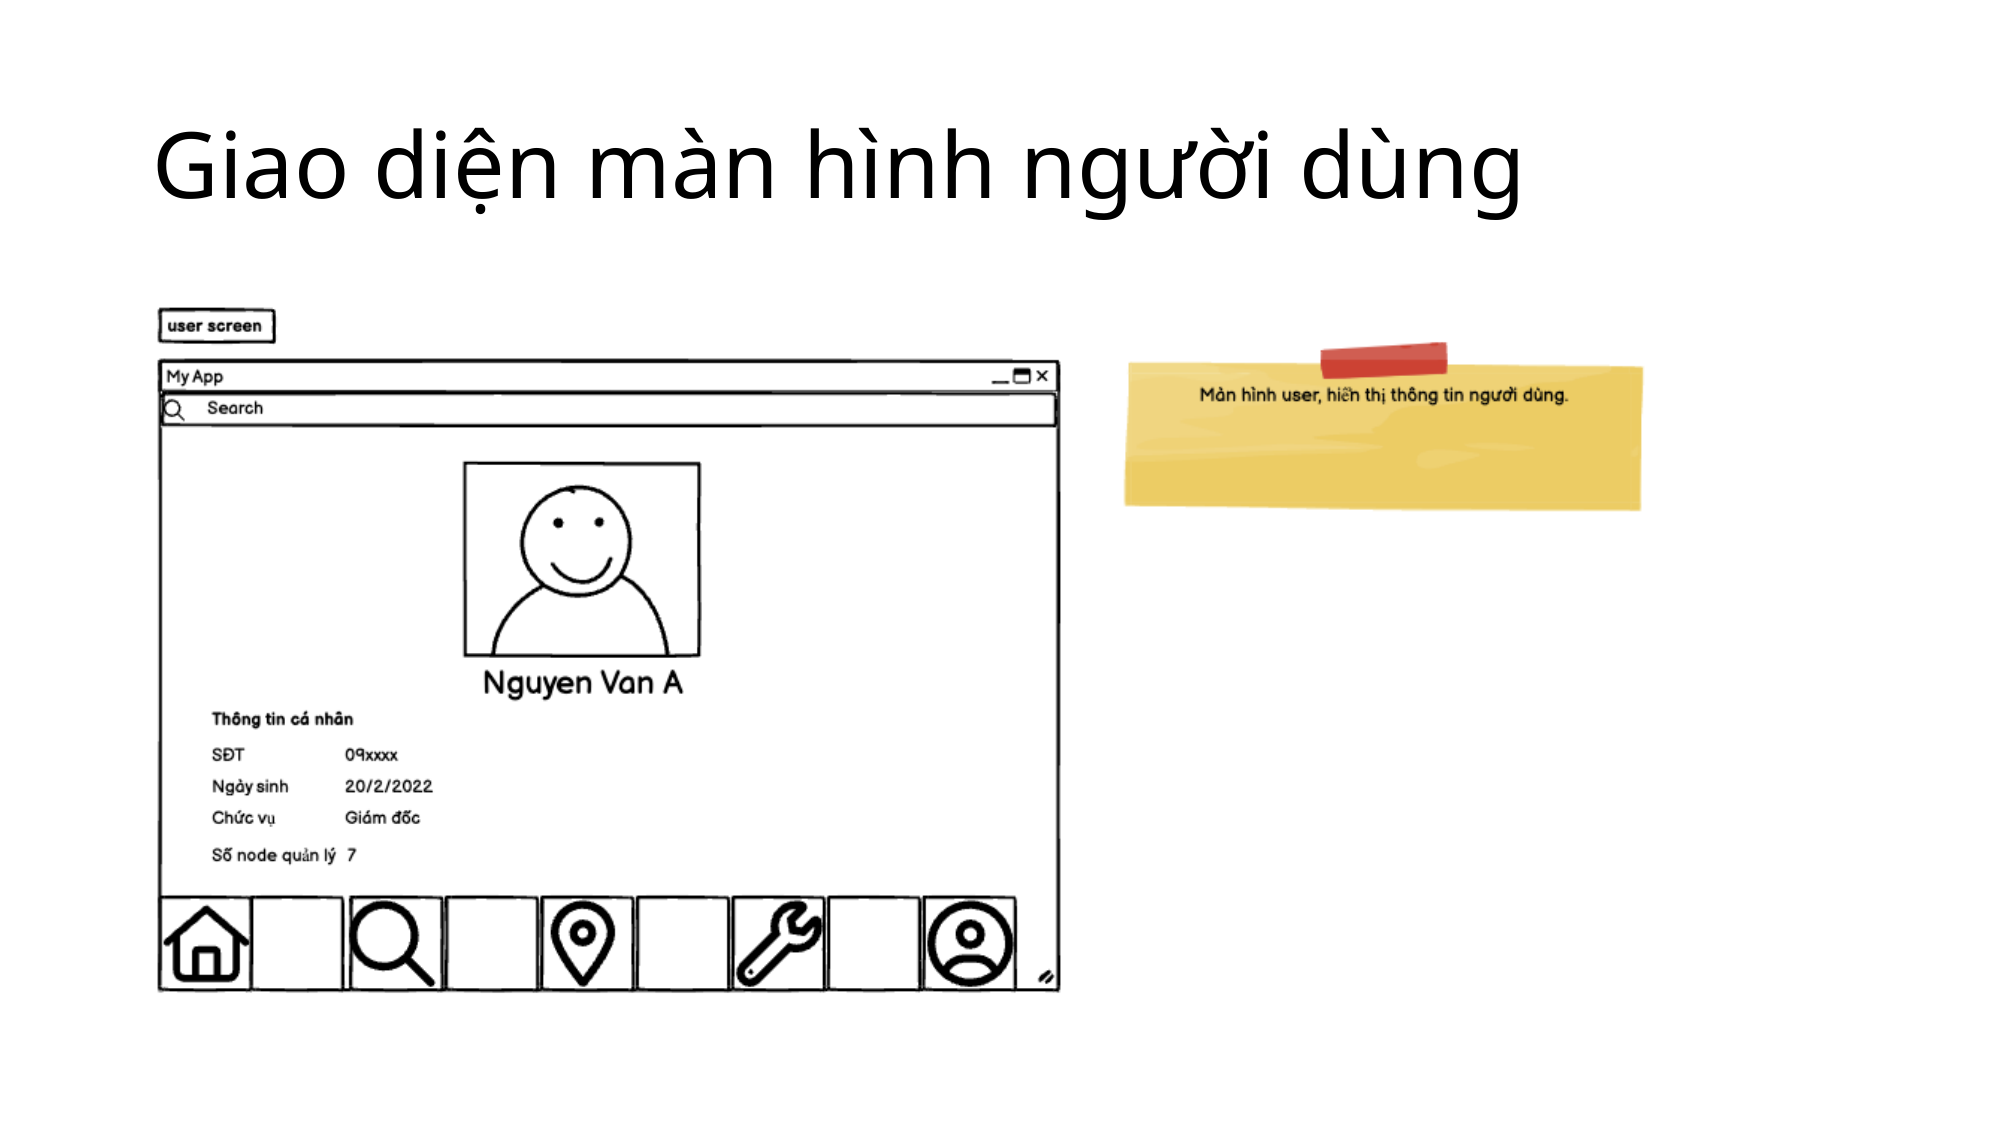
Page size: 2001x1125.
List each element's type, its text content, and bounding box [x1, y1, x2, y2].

picture [1113, 325, 1667, 529]
title Giao diện màn hình người dùng [137, 59, 1863, 278]
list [137, 293, 1089, 1008]
